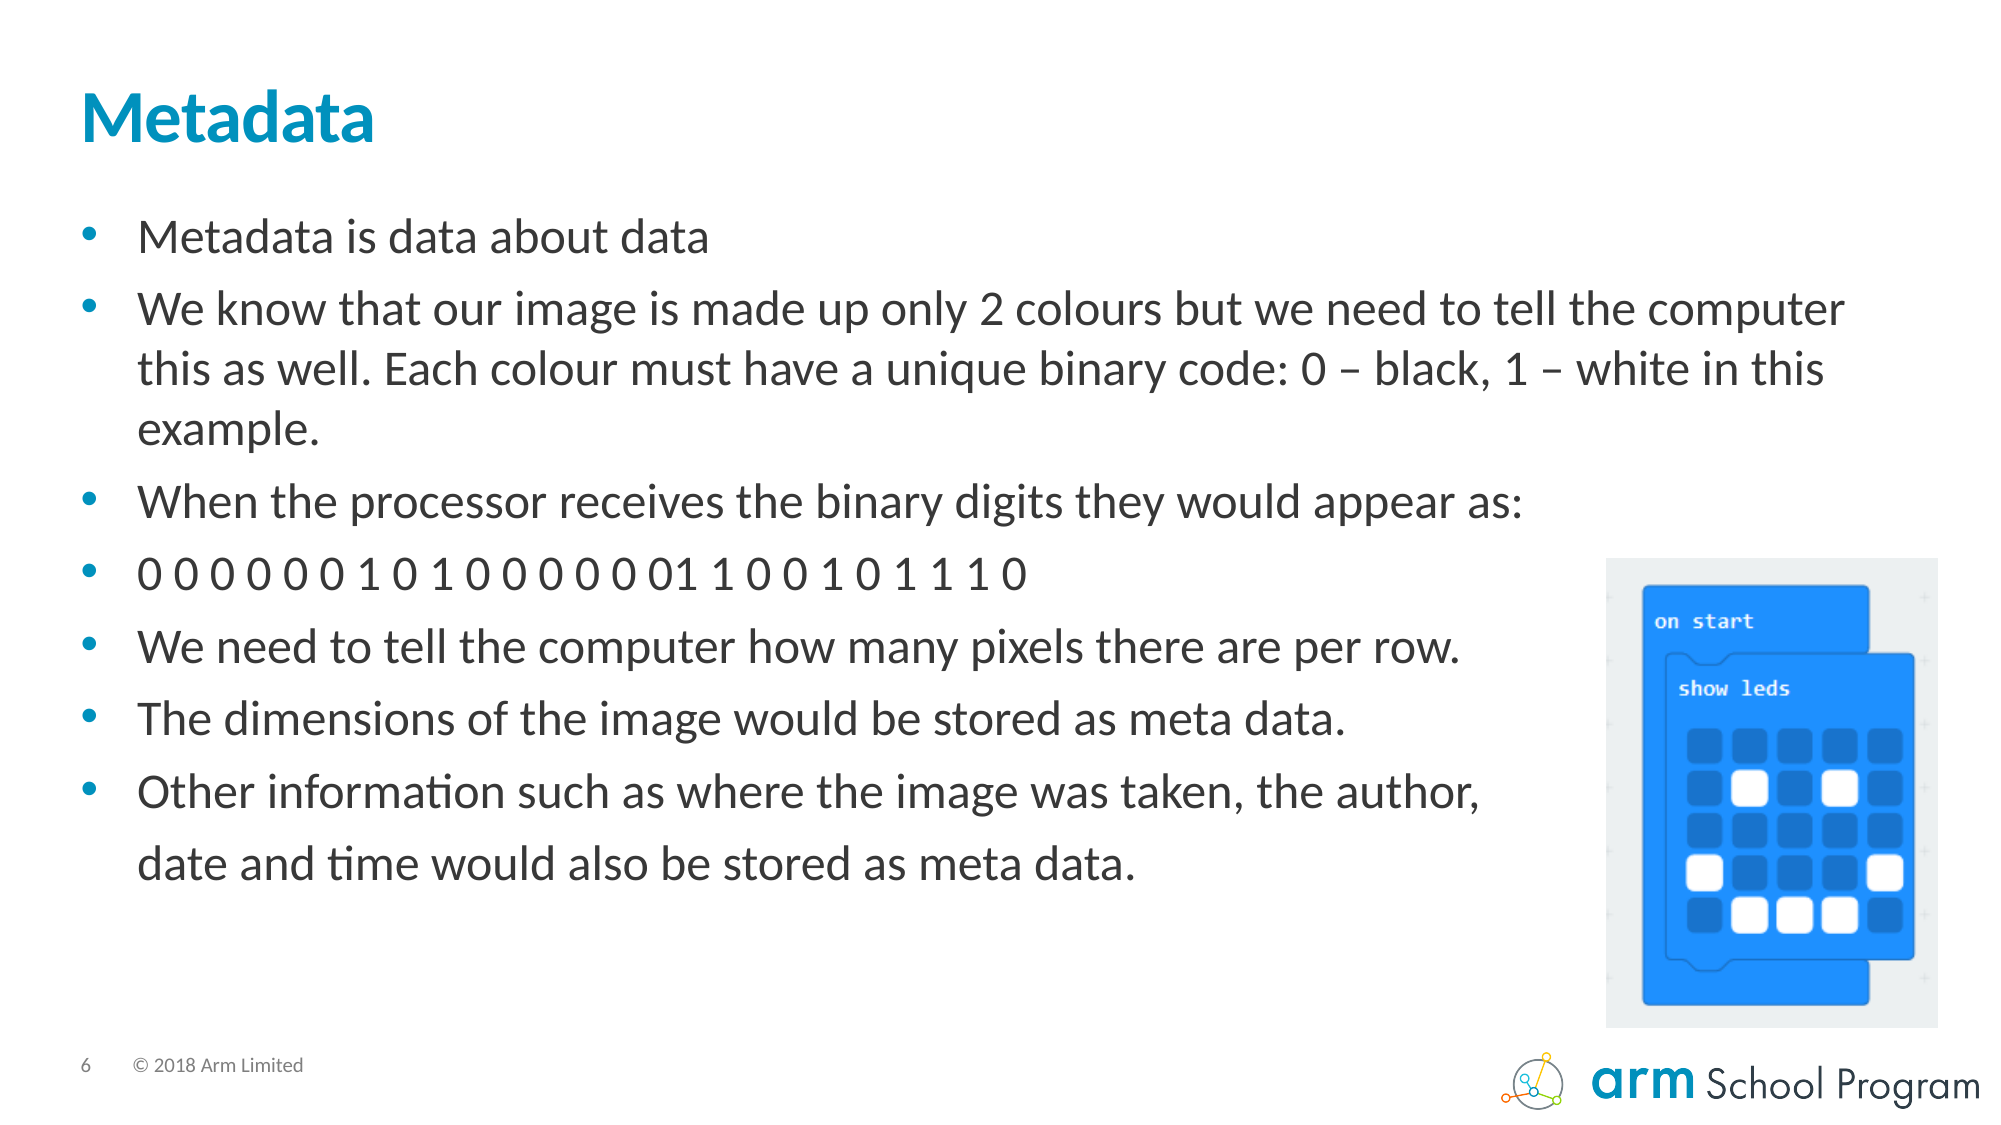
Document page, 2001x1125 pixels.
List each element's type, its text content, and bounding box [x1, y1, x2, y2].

picture [1501, 1052, 1979, 1110]
picture [1605, 558, 1938, 1028]
list Metadata is data about data We know that our image is made up only 2 colours but we need to tell the computer this as well. Each colour must have a unique binary code: 0 – black, 1 – white in this example. When the processor receives the binary digits they would appear as: 0 0 0 0 0 0 1 0 1 0 0 0 0 0 01 1 0 0 1 0 1 1 1 0 We need to tell the computer how many pixels there are per row. The dimensions of the image would be stored as meta data. Other information such as where the image was taken, the author, date and time would also be stored as meta data. [80, 203, 1915, 957]
title Metadata [80, 48, 1915, 158]
